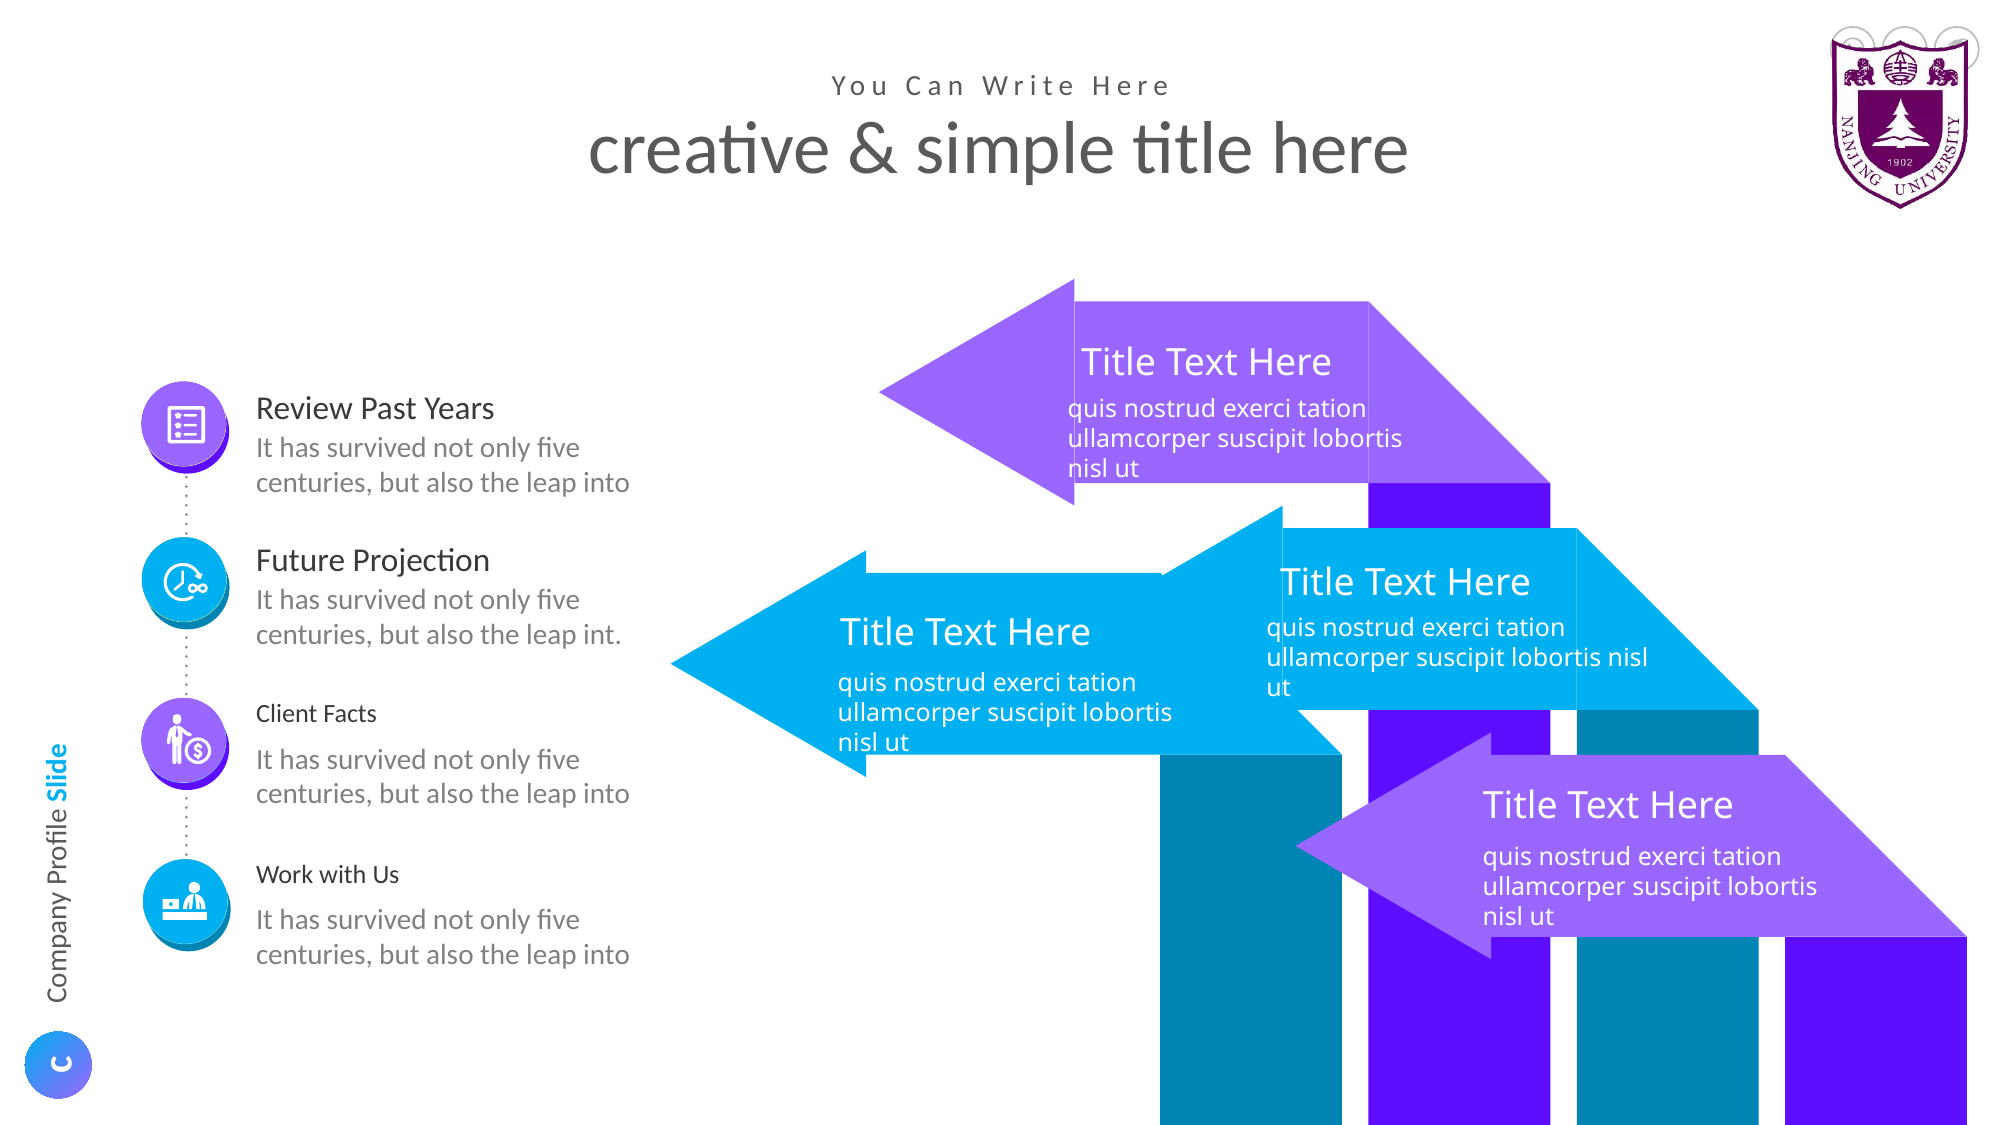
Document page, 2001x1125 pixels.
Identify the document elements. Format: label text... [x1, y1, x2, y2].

text_box It has survived not only five centuries, but also the leap int. [256, 580, 670, 693]
text_box [1367, 960, 1551, 1125]
text_box [149, 570, 230, 630]
text_box [162, 899, 179, 910]
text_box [167, 406, 206, 444]
text_box [141, 381, 226, 466]
text_box [33, 1089, 83, 1100]
text_box [142, 859, 228, 944]
text_box [141, 697, 226, 783]
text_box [166, 714, 212, 765]
text_box [162, 912, 207, 920]
text_box c [22, 1041, 88, 1089]
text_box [670, 550, 1295, 778]
text_box creative & simple title here [359, 101, 1641, 198]
text_box Client Facts [256, 693, 596, 729]
text_box [1784, 936, 1968, 1125]
text_box [182, 881, 206, 910]
text_box You Can Write Here [816, 58, 1184, 101]
text_box [88, 1047, 93, 1083]
text_box Company Profile Slide [29, 728, 80, 1019]
text_box It has survived not only five centuries, but also the leap into [256, 900, 702, 1014]
picture [1832, 39, 1968, 209]
text_box [1576, 960, 1760, 1125]
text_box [1829, 26, 1876, 73]
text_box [1881, 26, 1928, 39]
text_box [878, 278, 1551, 506]
text_box Future Projection [256, 533, 596, 569]
text_box Work with Us [256, 853, 596, 889]
text_box It has survived not only five centuries, but also the leap into [256, 428, 702, 542]
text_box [163, 562, 208, 602]
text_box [1087, 505, 1759, 733]
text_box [1933, 26, 1980, 73]
text_box [1159, 778, 1343, 1125]
text_box [33, 1030, 83, 1041]
text_box [150, 894, 231, 952]
text_box It has survived not only five centuries, but also the leap into [256, 739, 702, 853]
text_box [148, 731, 230, 791]
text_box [1295, 732, 1967, 960]
text_box [149, 415, 230, 474]
text_box Review Past Years [256, 382, 596, 417]
text_box [141, 537, 227, 622]
